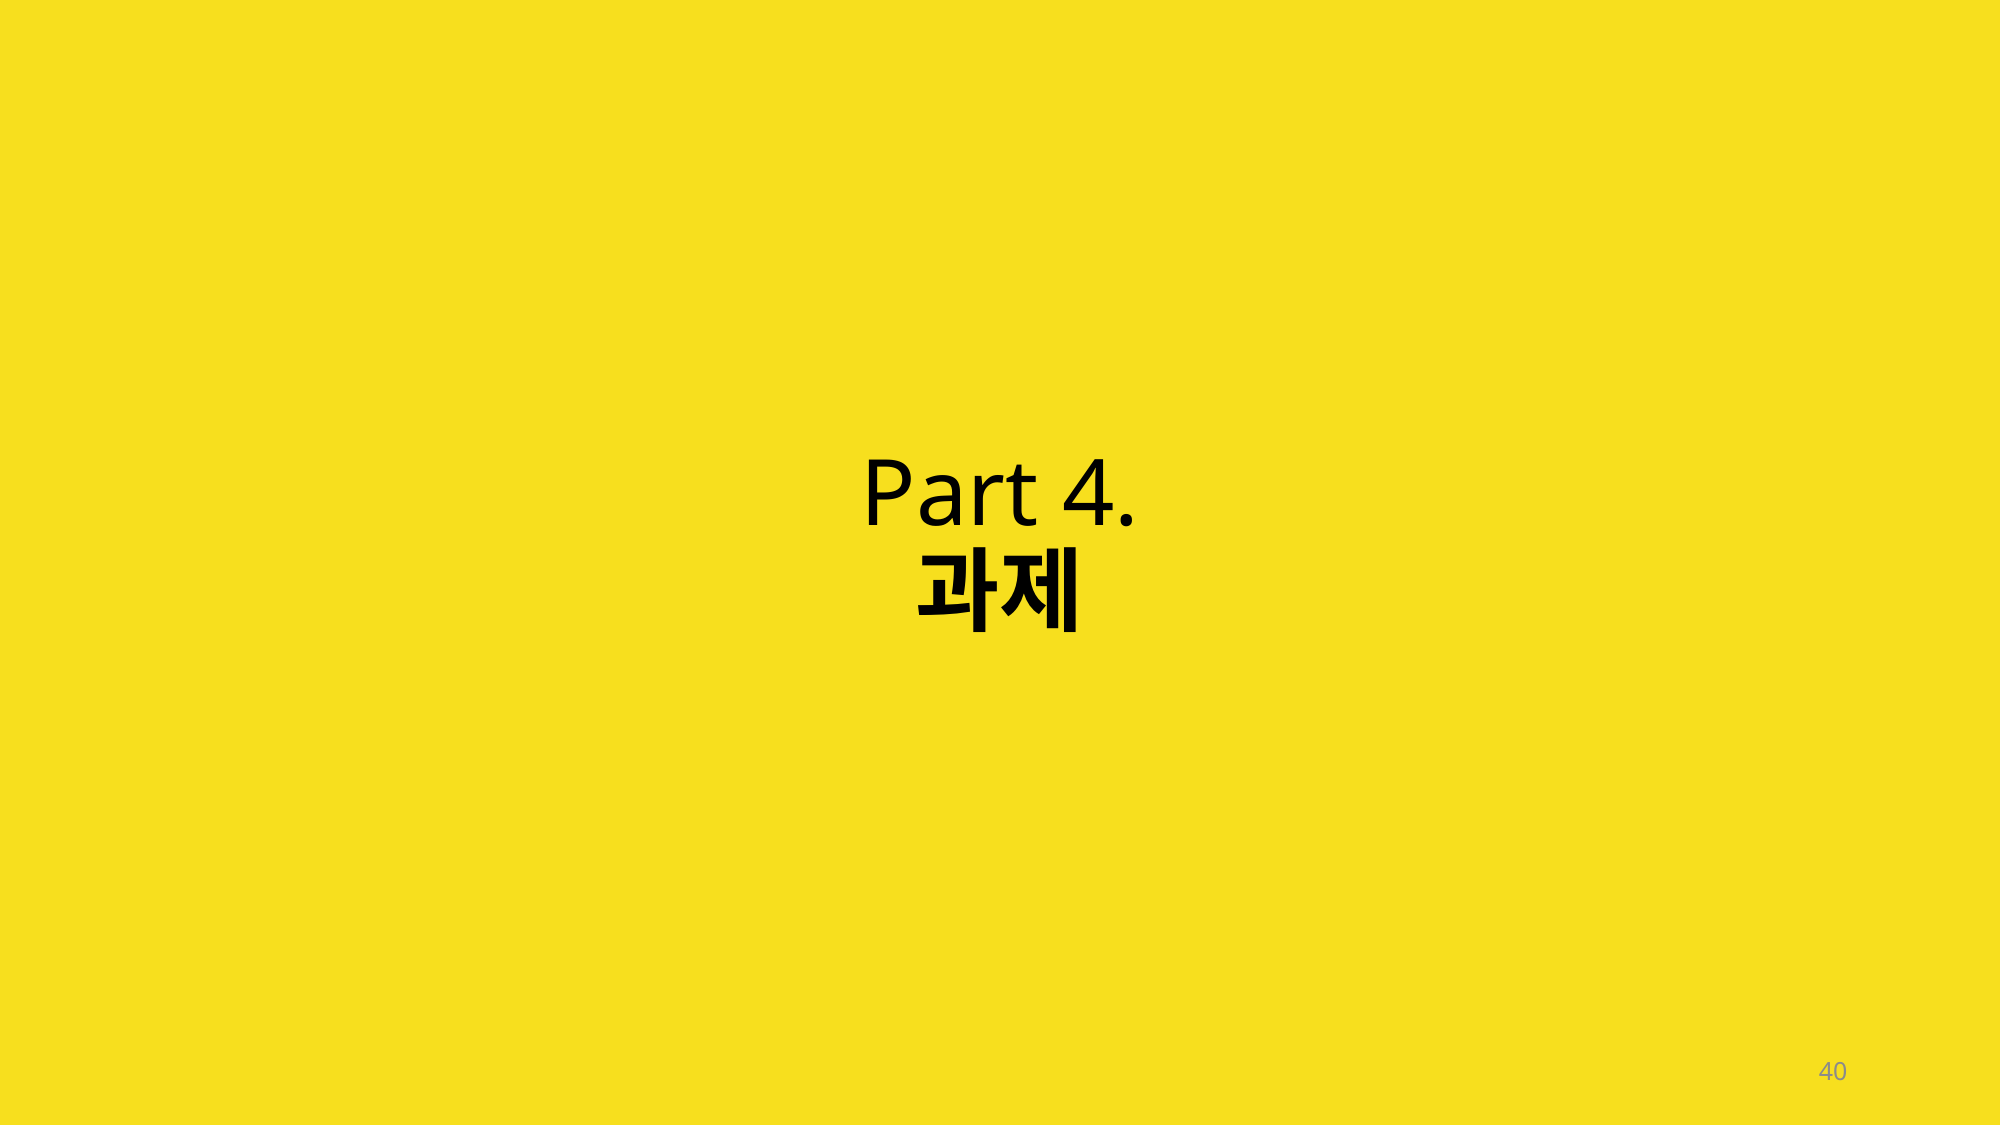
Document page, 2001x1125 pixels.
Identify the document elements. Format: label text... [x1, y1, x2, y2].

slide_number 40 [1412, 1042, 1863, 1103]
title Part 4. 과제 [321, 426, 1679, 653]
